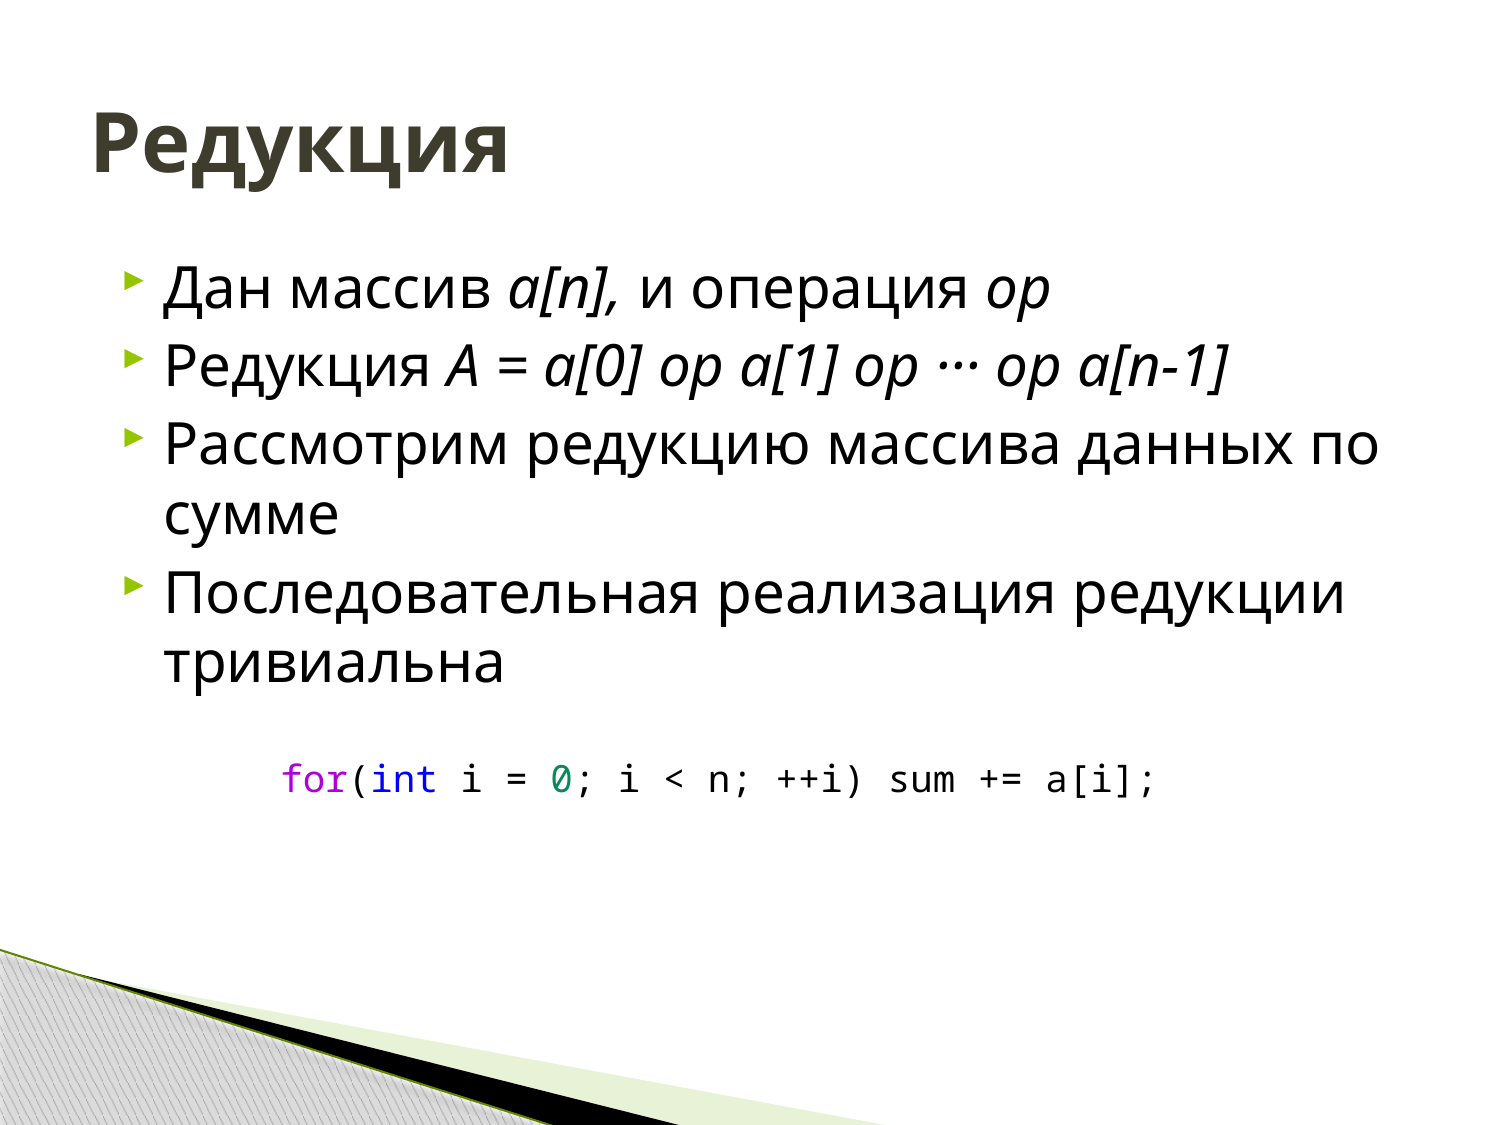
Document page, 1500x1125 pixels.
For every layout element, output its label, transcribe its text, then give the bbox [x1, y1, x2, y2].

list Дан массив a[n], и операция op Редукция A = a[0] op a[1] op ··· op a[n-1] Рассмотрим редукцию массива данных по сумме Последовательная реализация редукции тривиальна [88, 243, 1425, 976]
text_box for(int i = 0; i < n; ++i) sum += a[i]; [265, 748, 1176, 808]
title Редукция [75, 45, 1425, 233]
